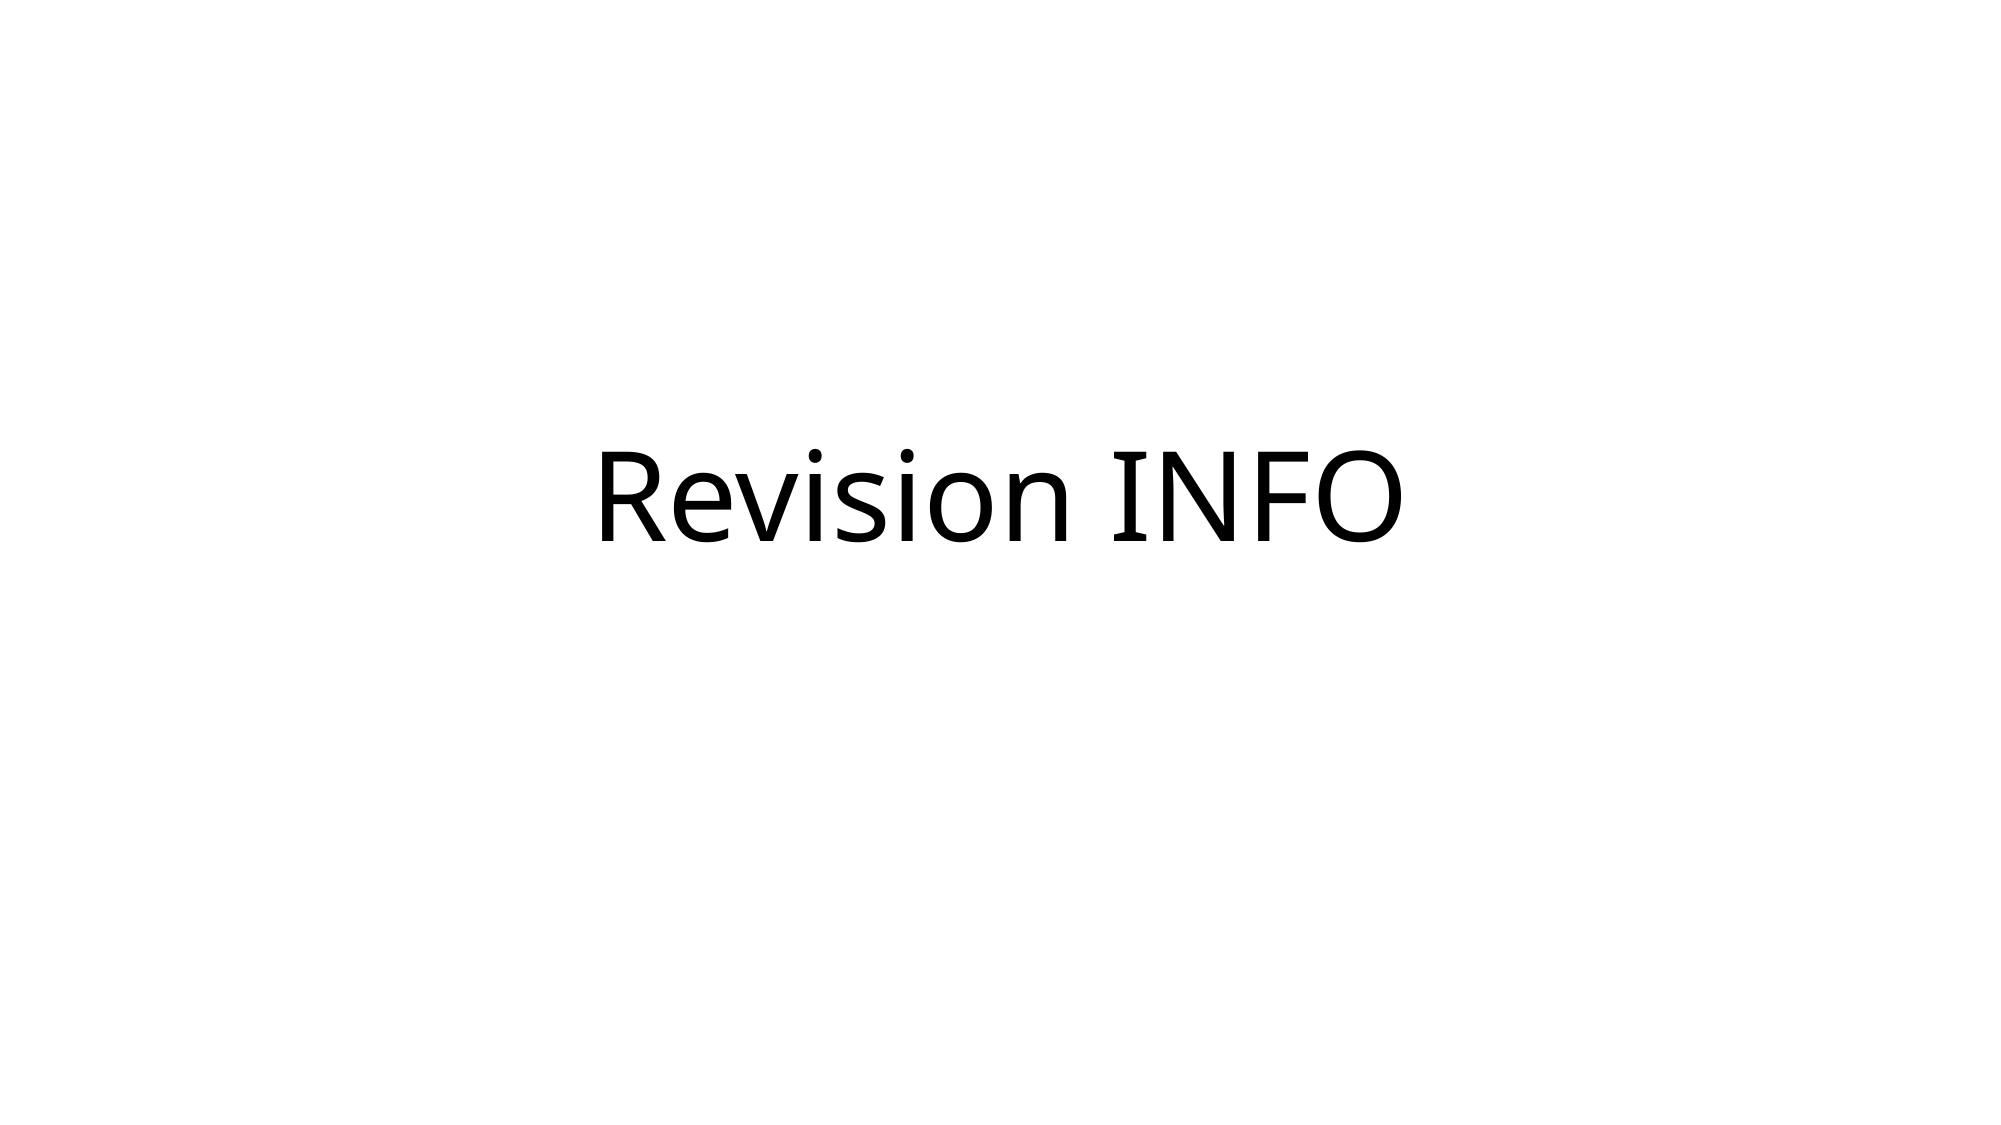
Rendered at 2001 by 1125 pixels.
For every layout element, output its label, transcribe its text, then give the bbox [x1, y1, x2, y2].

title Revision INFO [249, 184, 1750, 576]
